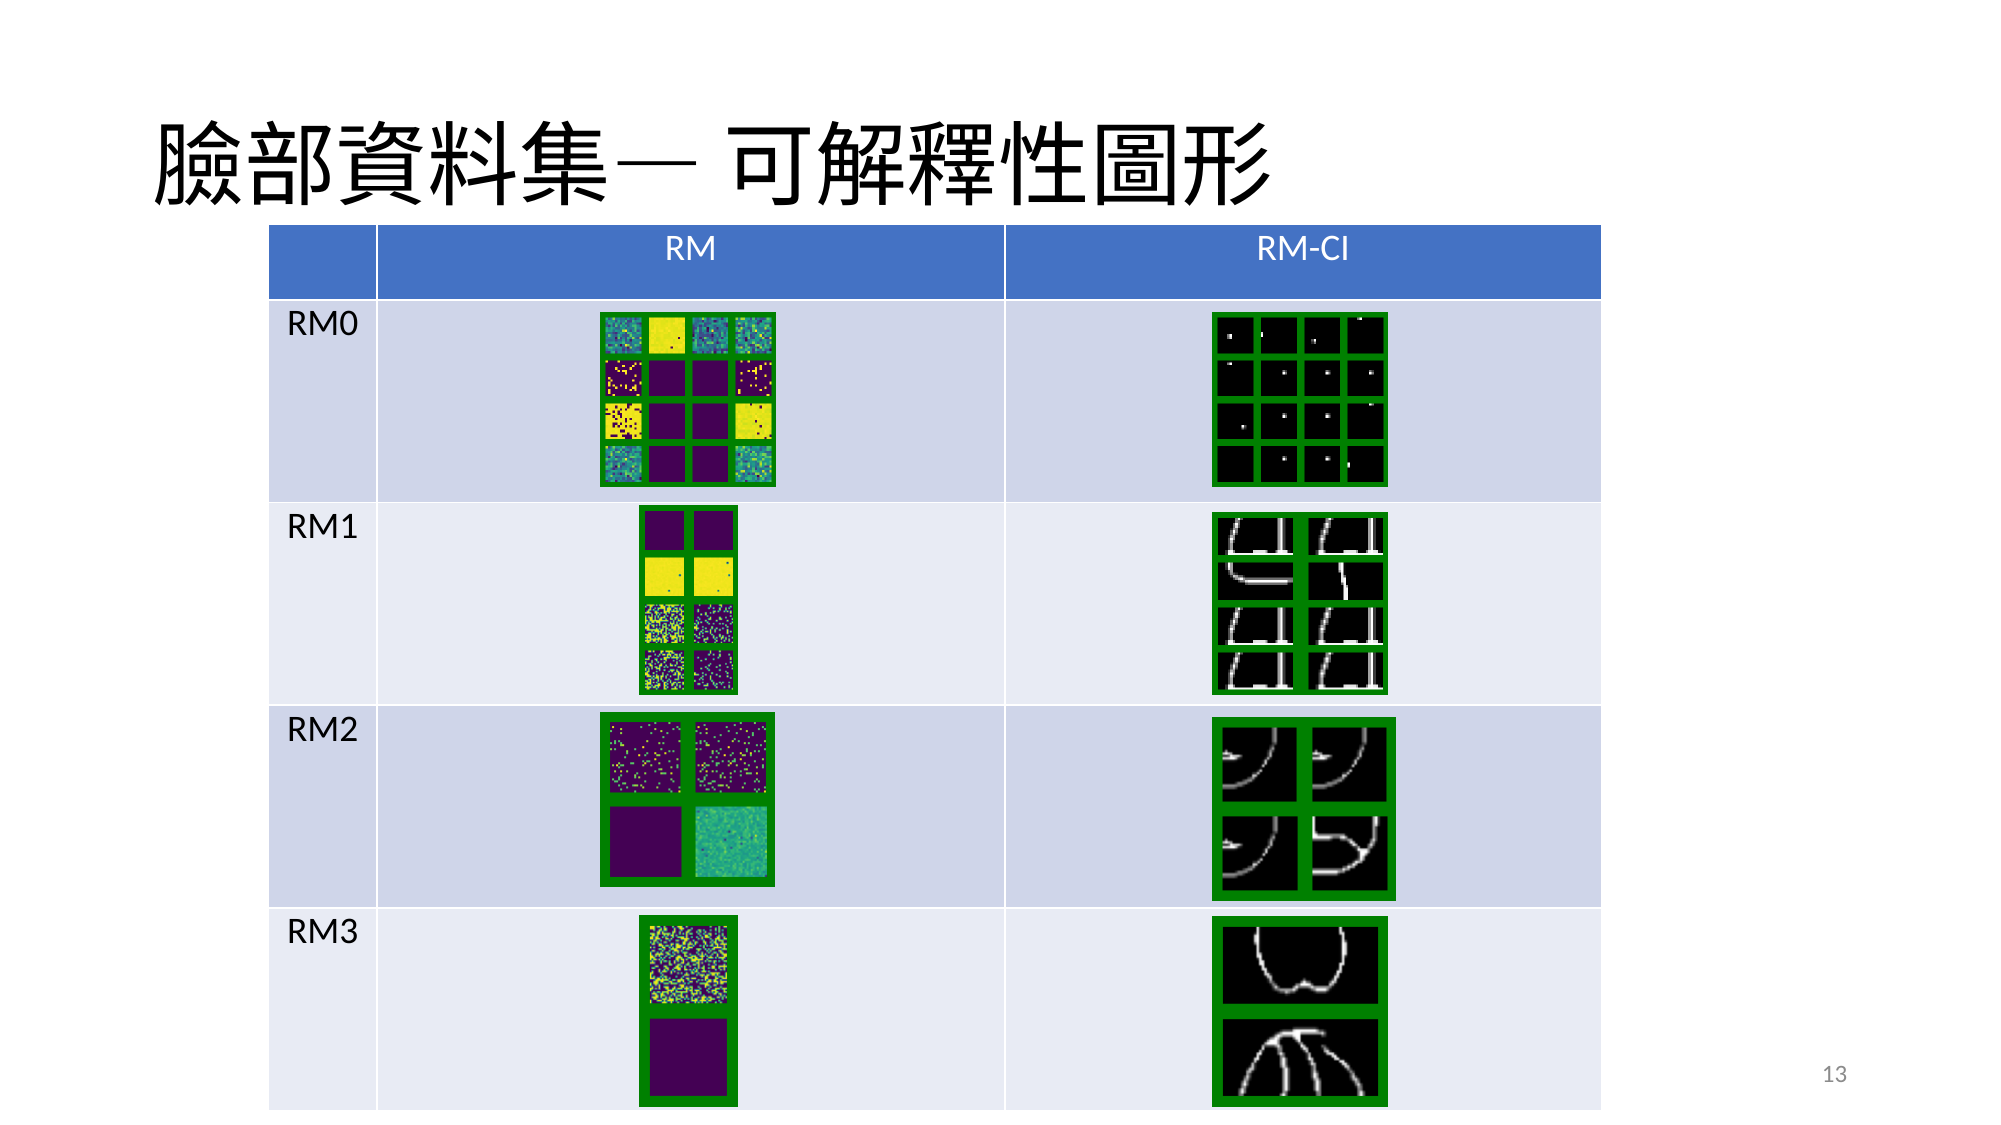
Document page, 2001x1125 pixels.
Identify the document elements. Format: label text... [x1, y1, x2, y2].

table_cell [1006, 503, 1601, 704]
table_cell [378, 503, 1004, 704]
table_cell RM2 [269, 706, 376, 907]
picture [1212, 717, 1396, 901]
table_header [269, 225, 376, 299]
table_cell [1006, 706, 1601, 907]
title 臉部資料集— 可解釋性圖形 [137, 59, 1863, 278]
picture [1212, 312, 1388, 487]
table_cell RM3 [269, 909, 376, 1110]
slide_number 13 [1603, 1042, 1863, 1103]
picture [639, 505, 738, 695]
table_cell [1006, 301, 1601, 502]
table_header RM-CI [1006, 225, 1601, 299]
picture [600, 712, 775, 887]
table_cell [378, 909, 1004, 1110]
picture [1212, 512, 1388, 695]
picture [1212, 916, 1388, 1107]
table_header RM [378, 225, 1004, 299]
picture [600, 312, 776, 487]
picture [639, 915, 738, 1107]
table_cell RM1 [269, 503, 376, 704]
table_cell [378, 706, 1004, 907]
table_cell [378, 301, 1004, 502]
table_cell [1006, 909, 1601, 1110]
table_cell RM0 [269, 301, 376, 502]
